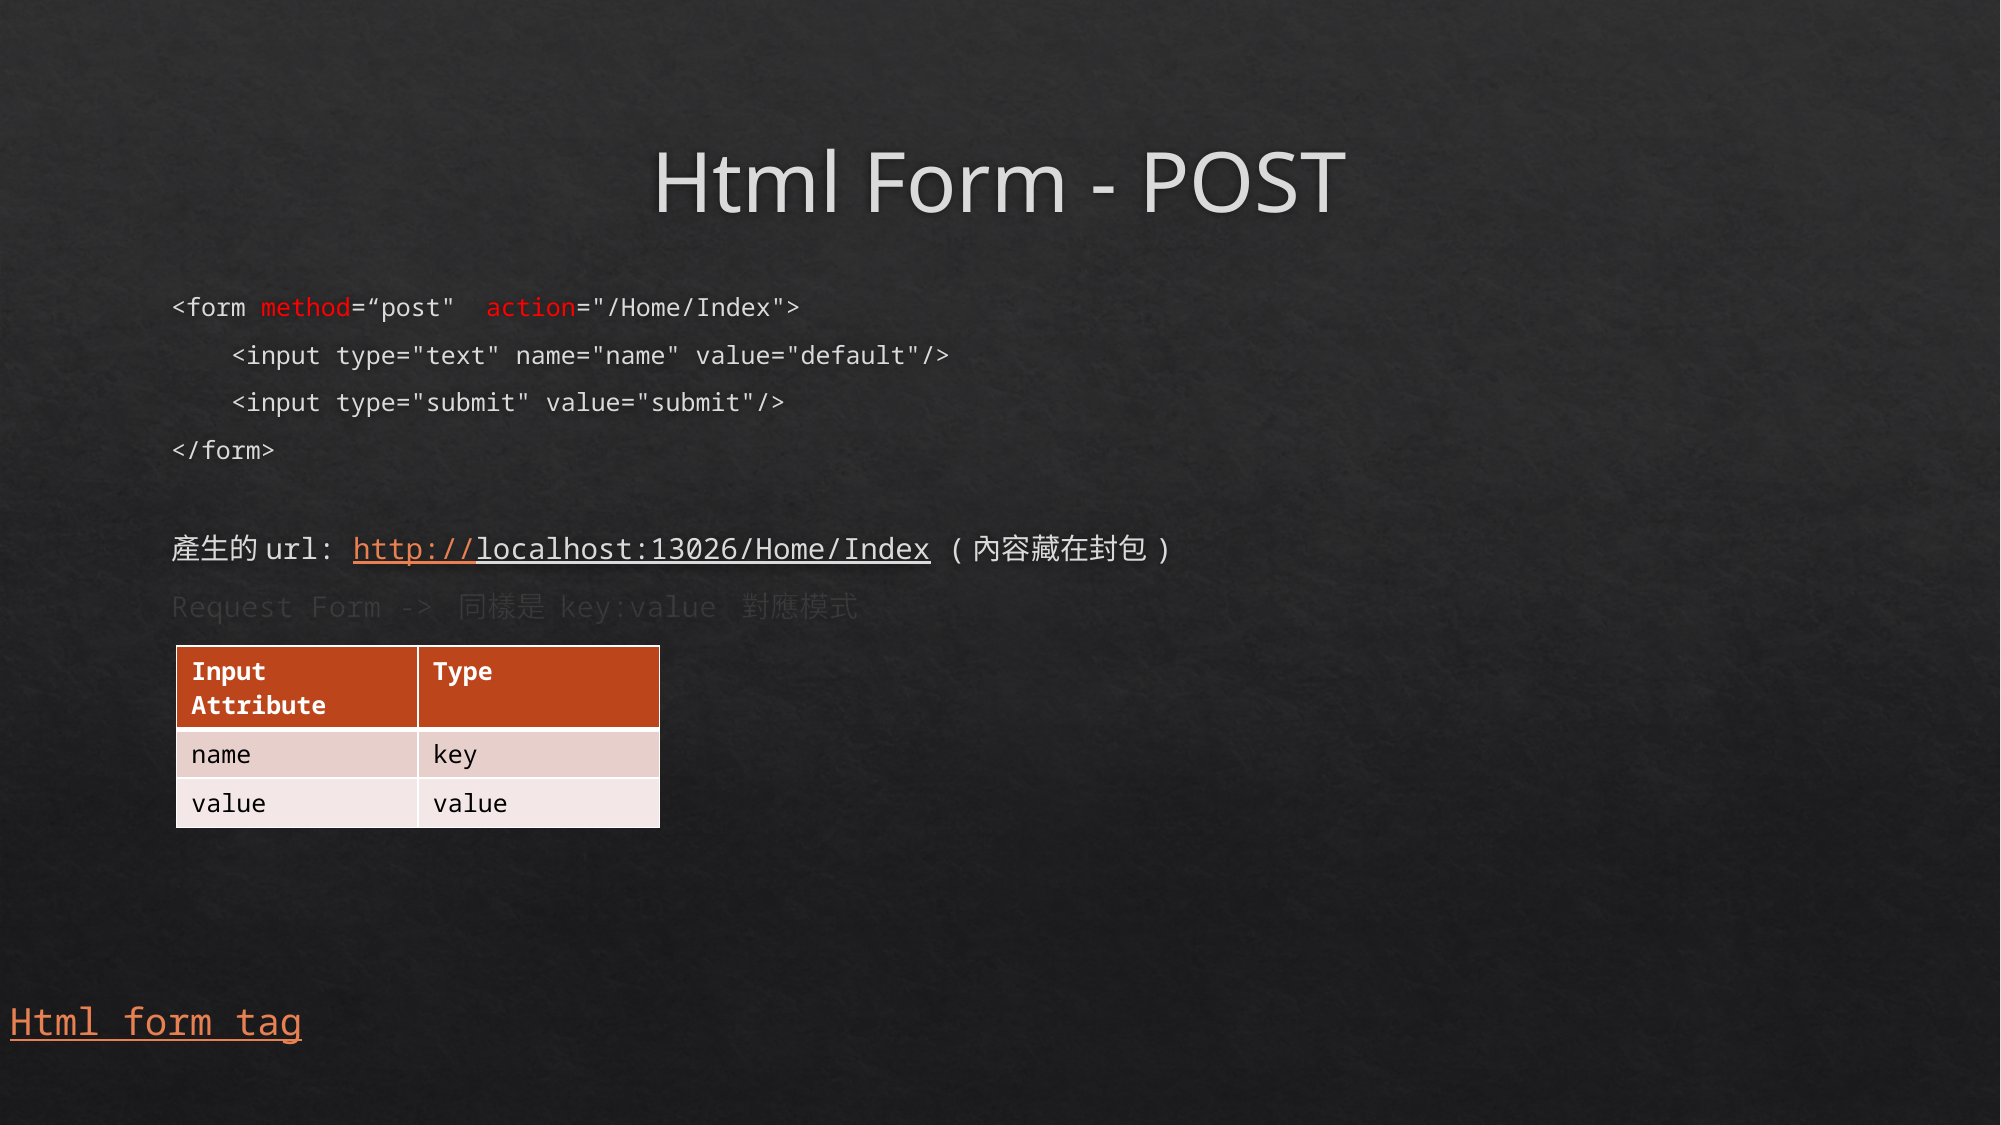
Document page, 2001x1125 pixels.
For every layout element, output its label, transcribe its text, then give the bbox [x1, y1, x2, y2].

text_box Html form tag [0, 990, 318, 1057]
table_cell key [419, 732, 659, 777]
title Html Form - POST [149, 99, 1849, 260]
table_header Input Attribute [177, 647, 417, 727]
table_cell name [177, 732, 417, 777]
table_header Type [419, 647, 659, 727]
list <form method=“post" action="/Home/Index"> <input type="text" name="name" value="default"/> <input type="submit" value="submit"/> </form> 產生的url: http://localhost:13026/Home/Index (內容藏在封包) Request Form -> 同樣是 key:value 對應模式 [149, 284, 1849, 950]
table_cell value [419, 779, 659, 827]
table_cell value [177, 779, 417, 827]
